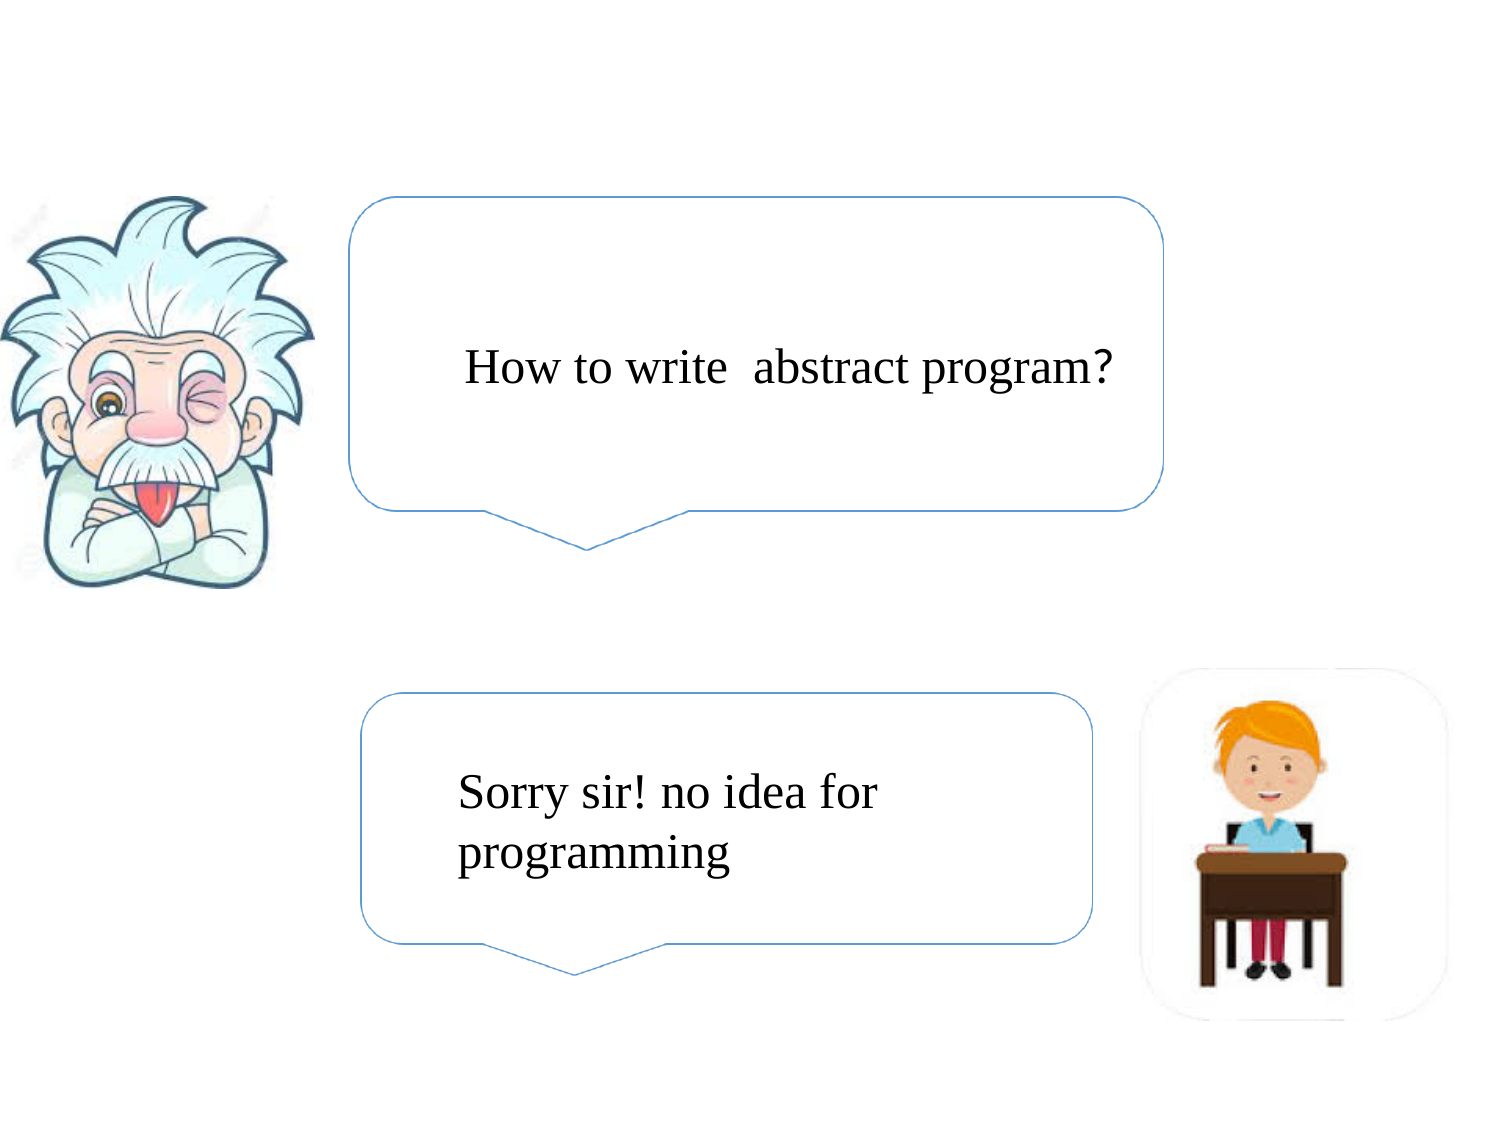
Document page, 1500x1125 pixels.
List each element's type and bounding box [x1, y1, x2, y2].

picture [0, 195, 315, 589]
picture [348, 196, 1164, 551]
picture [359, 692, 1093, 977]
picture [1115, 668, 1468, 1021]
